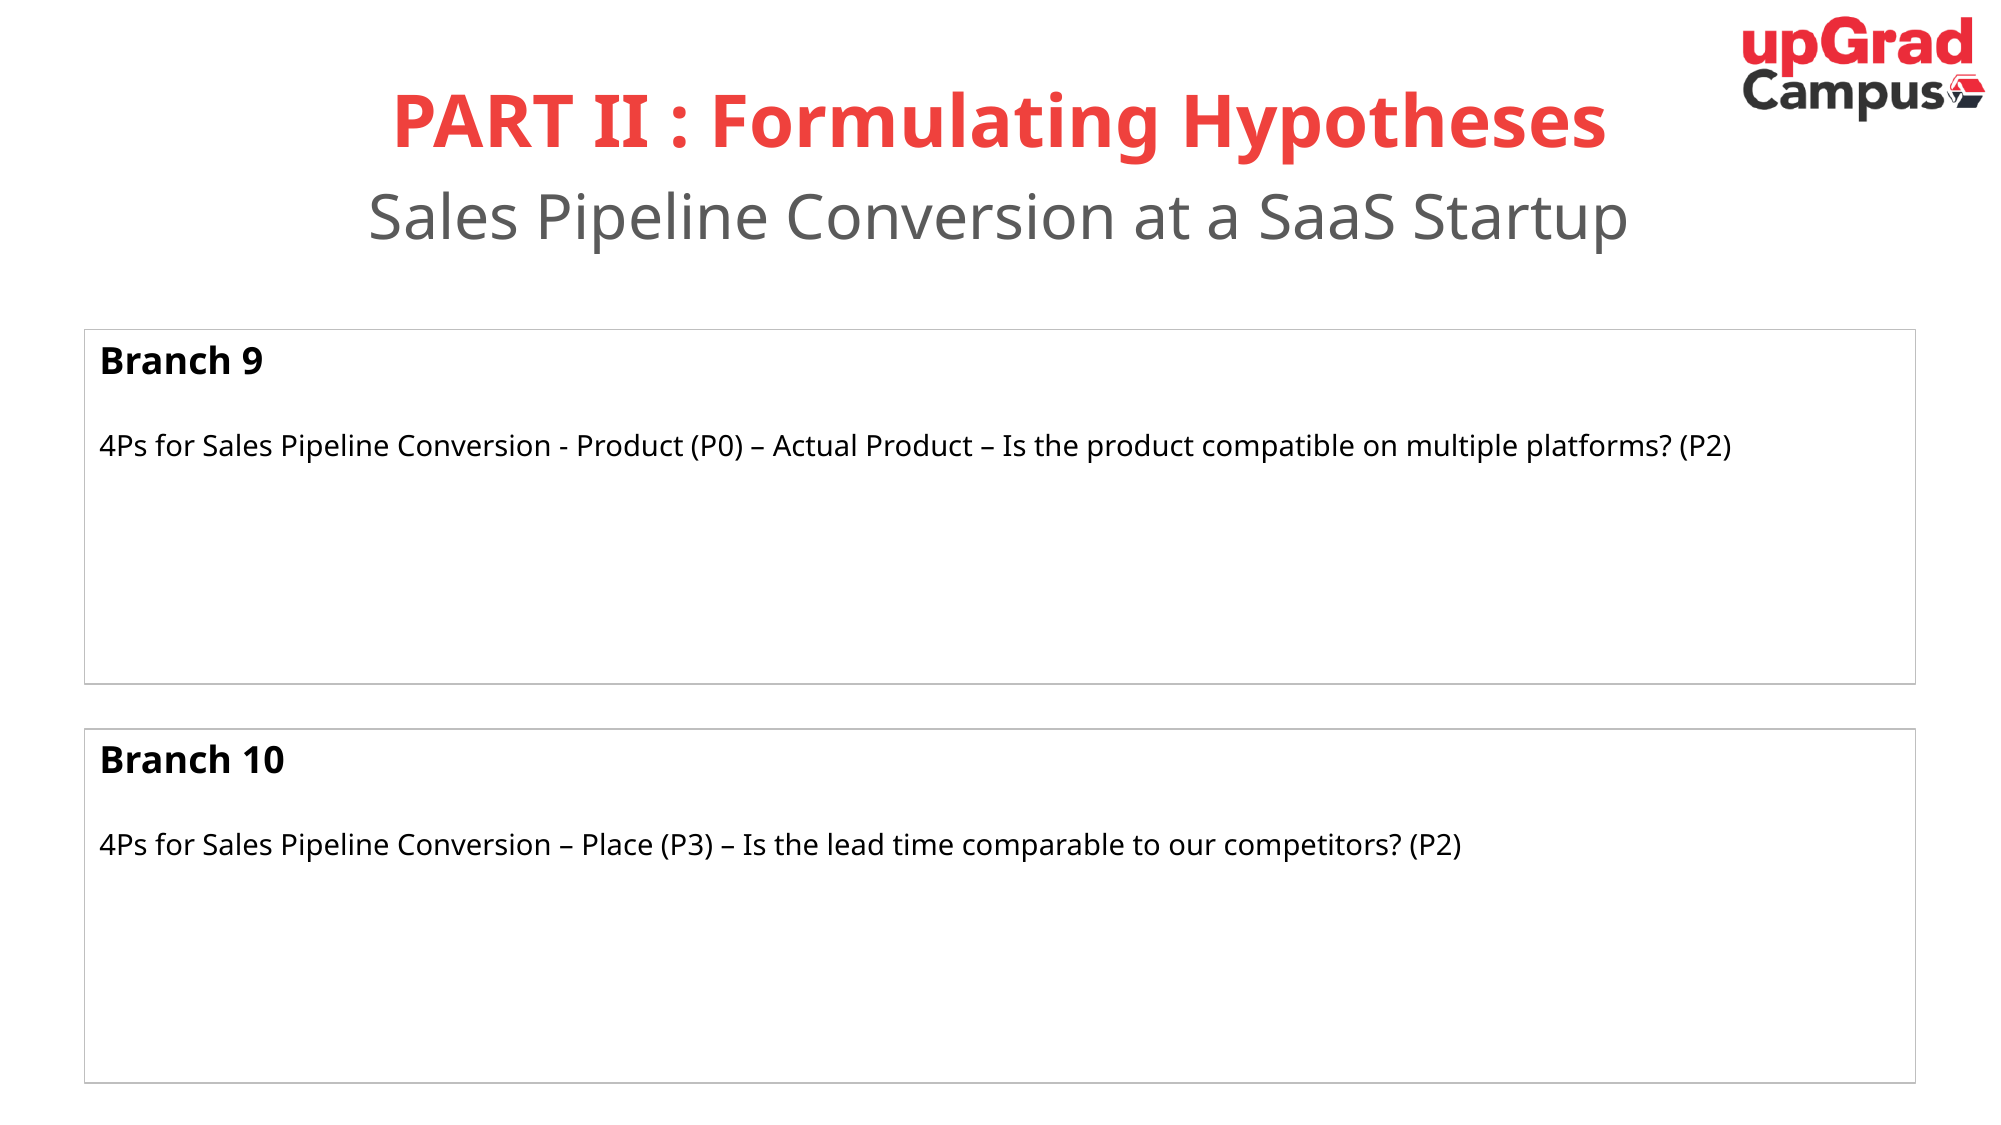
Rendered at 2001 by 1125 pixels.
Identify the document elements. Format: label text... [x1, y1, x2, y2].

title PART II : Formulating Hypotheses Sales Pipeline Conversion at a SaaS Startup [137, 59, 1863, 278]
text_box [84, 329, 1916, 1084]
picture [1737, 7, 1988, 129]
